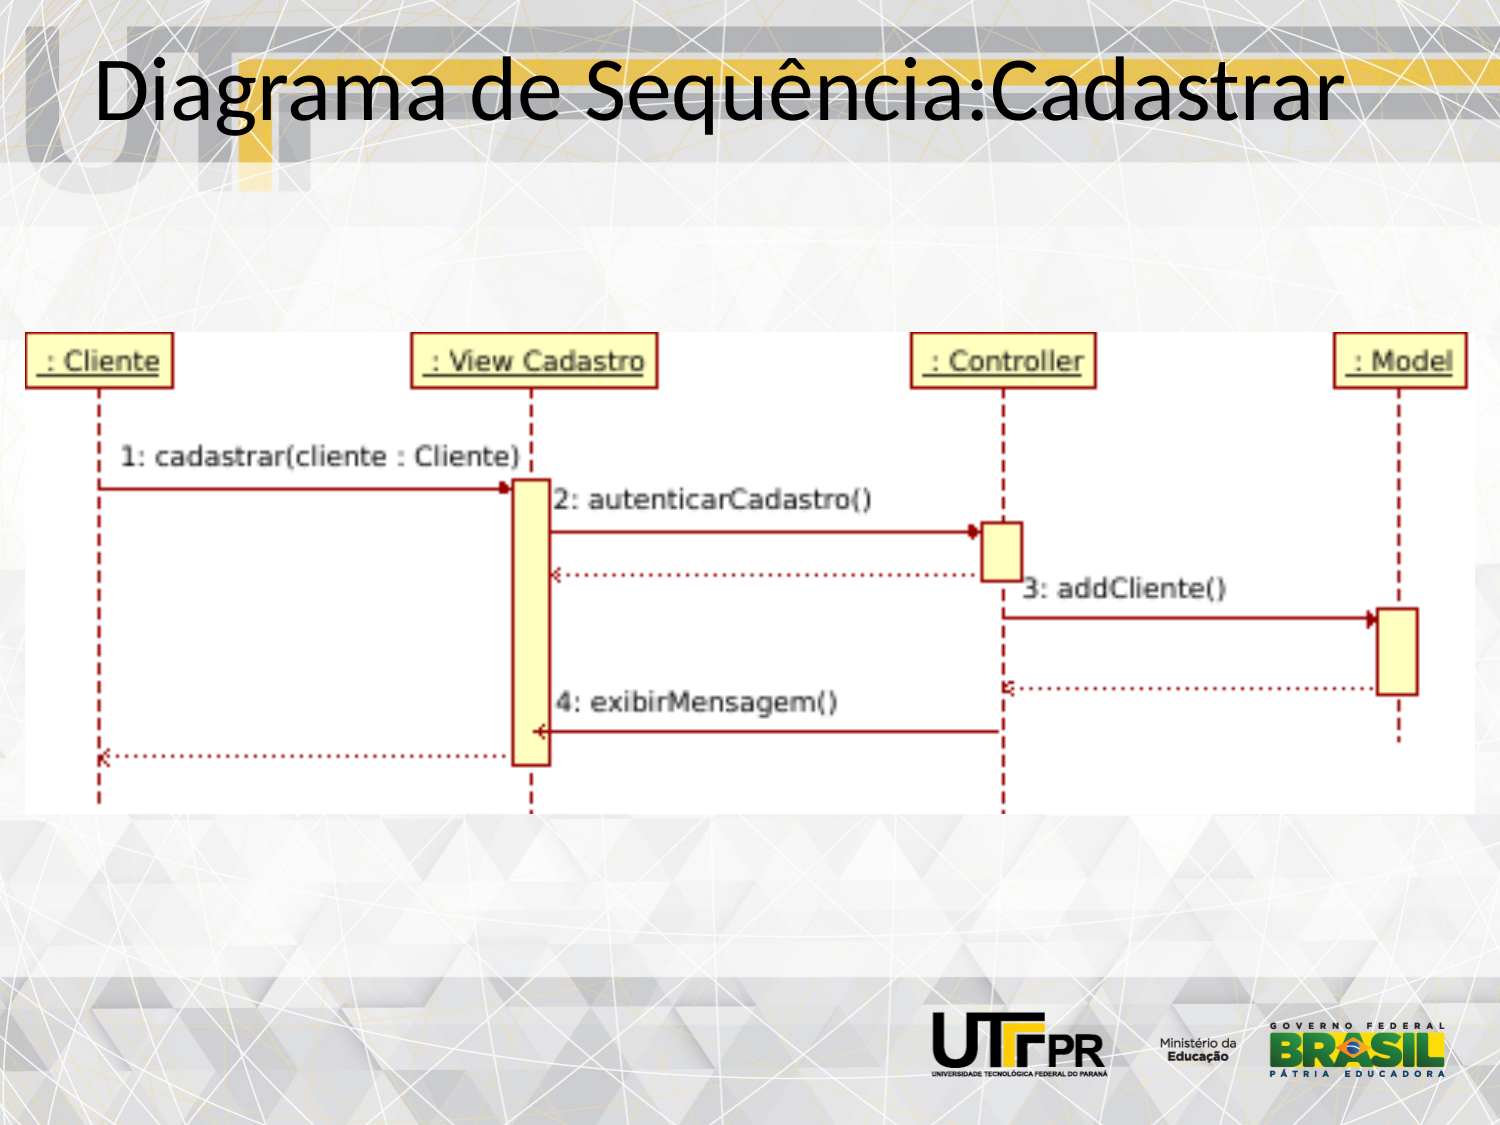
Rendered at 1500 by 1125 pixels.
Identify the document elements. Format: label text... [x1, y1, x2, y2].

picture [0, 0, 1500, 1125]
title Diagrama de Sequência:Cadastrar [78, 0, 1373, 200]
